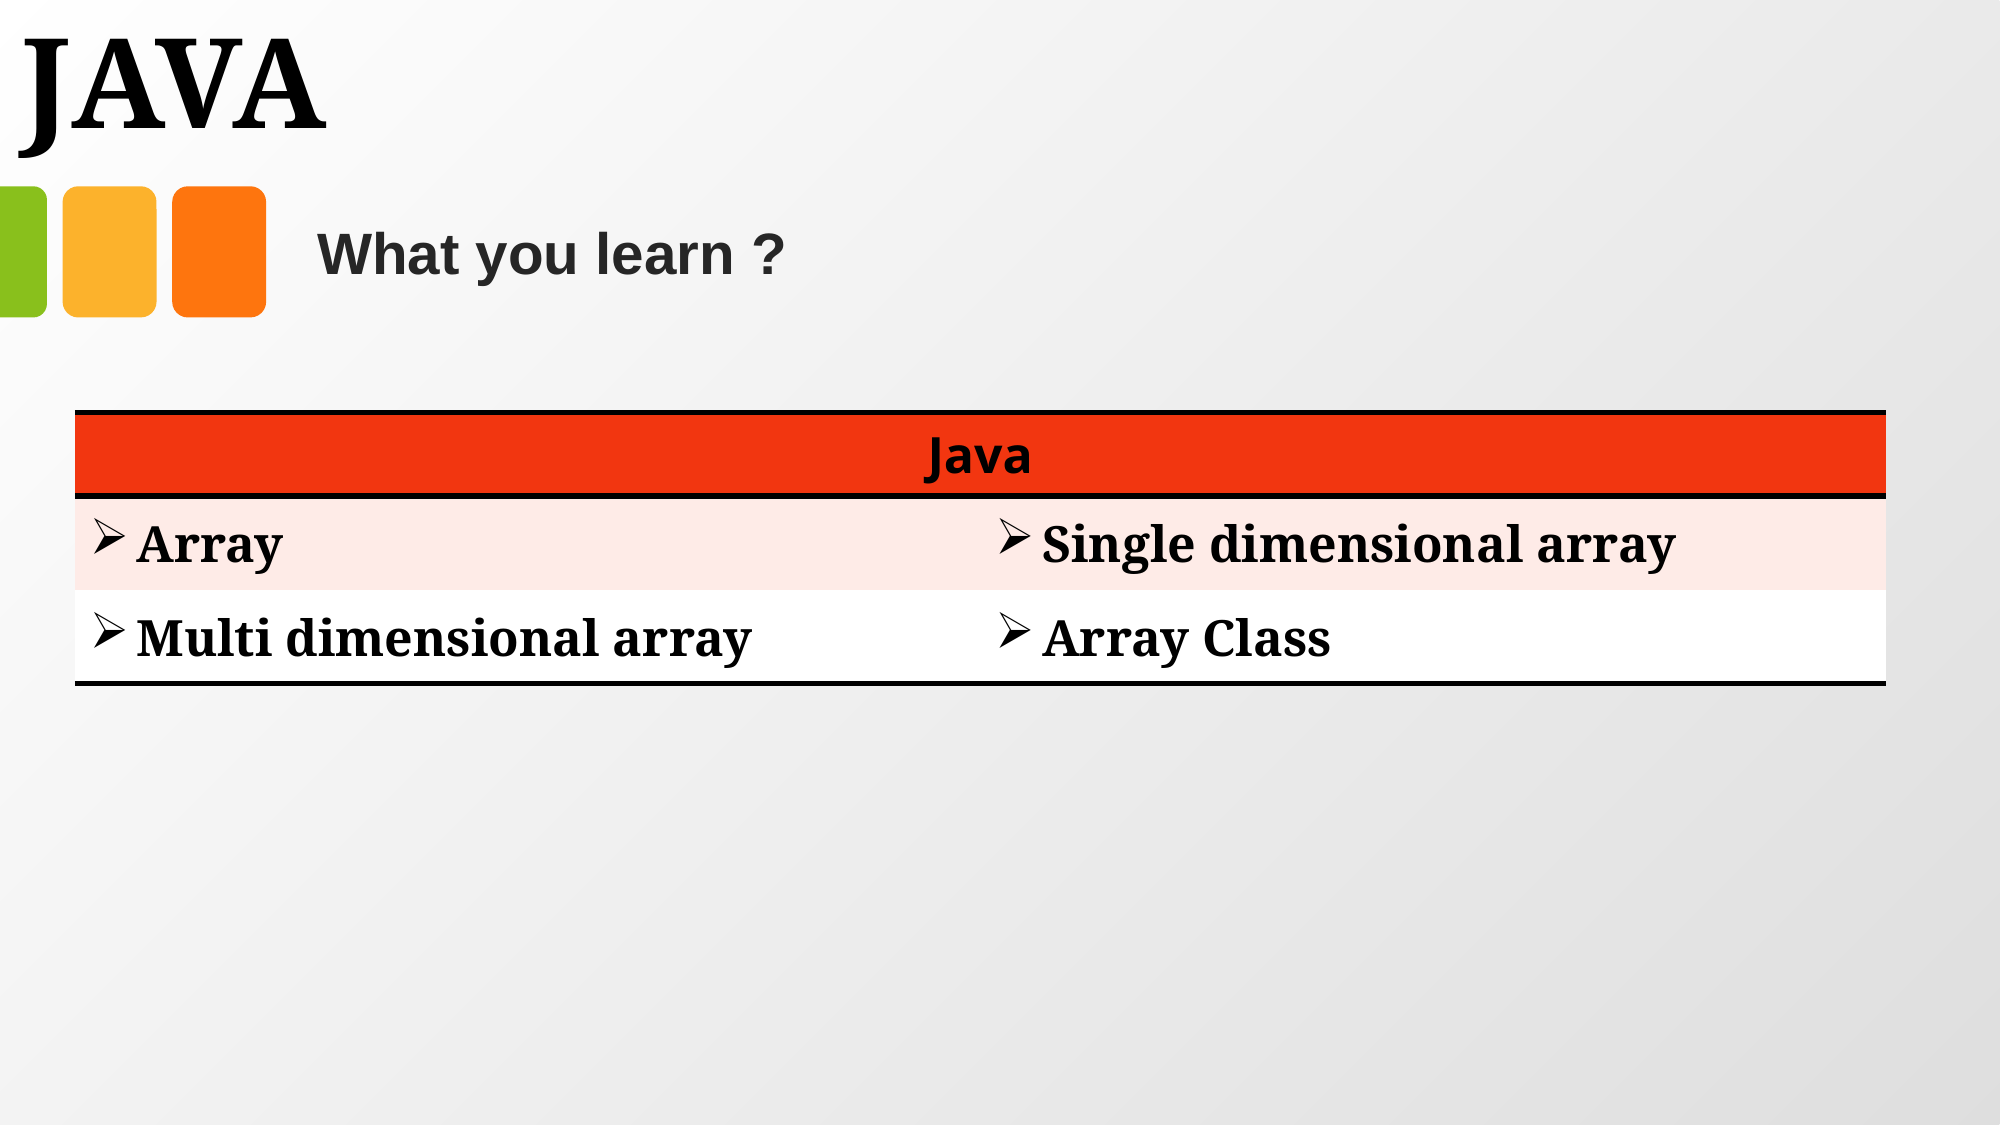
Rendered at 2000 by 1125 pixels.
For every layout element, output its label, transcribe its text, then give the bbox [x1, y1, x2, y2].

title JAVA [1, 24, 1713, 163]
table_cell Array Class [980, 590, 1886, 681]
table_cell Single dimensional array [980, 499, 1886, 590]
table_cell Array [75, 499, 980, 590]
table_cell Multi dimensional array [75, 590, 980, 681]
table_header Java [75, 415, 1886, 493]
text_box What you learn ? [302, 208, 819, 294]
